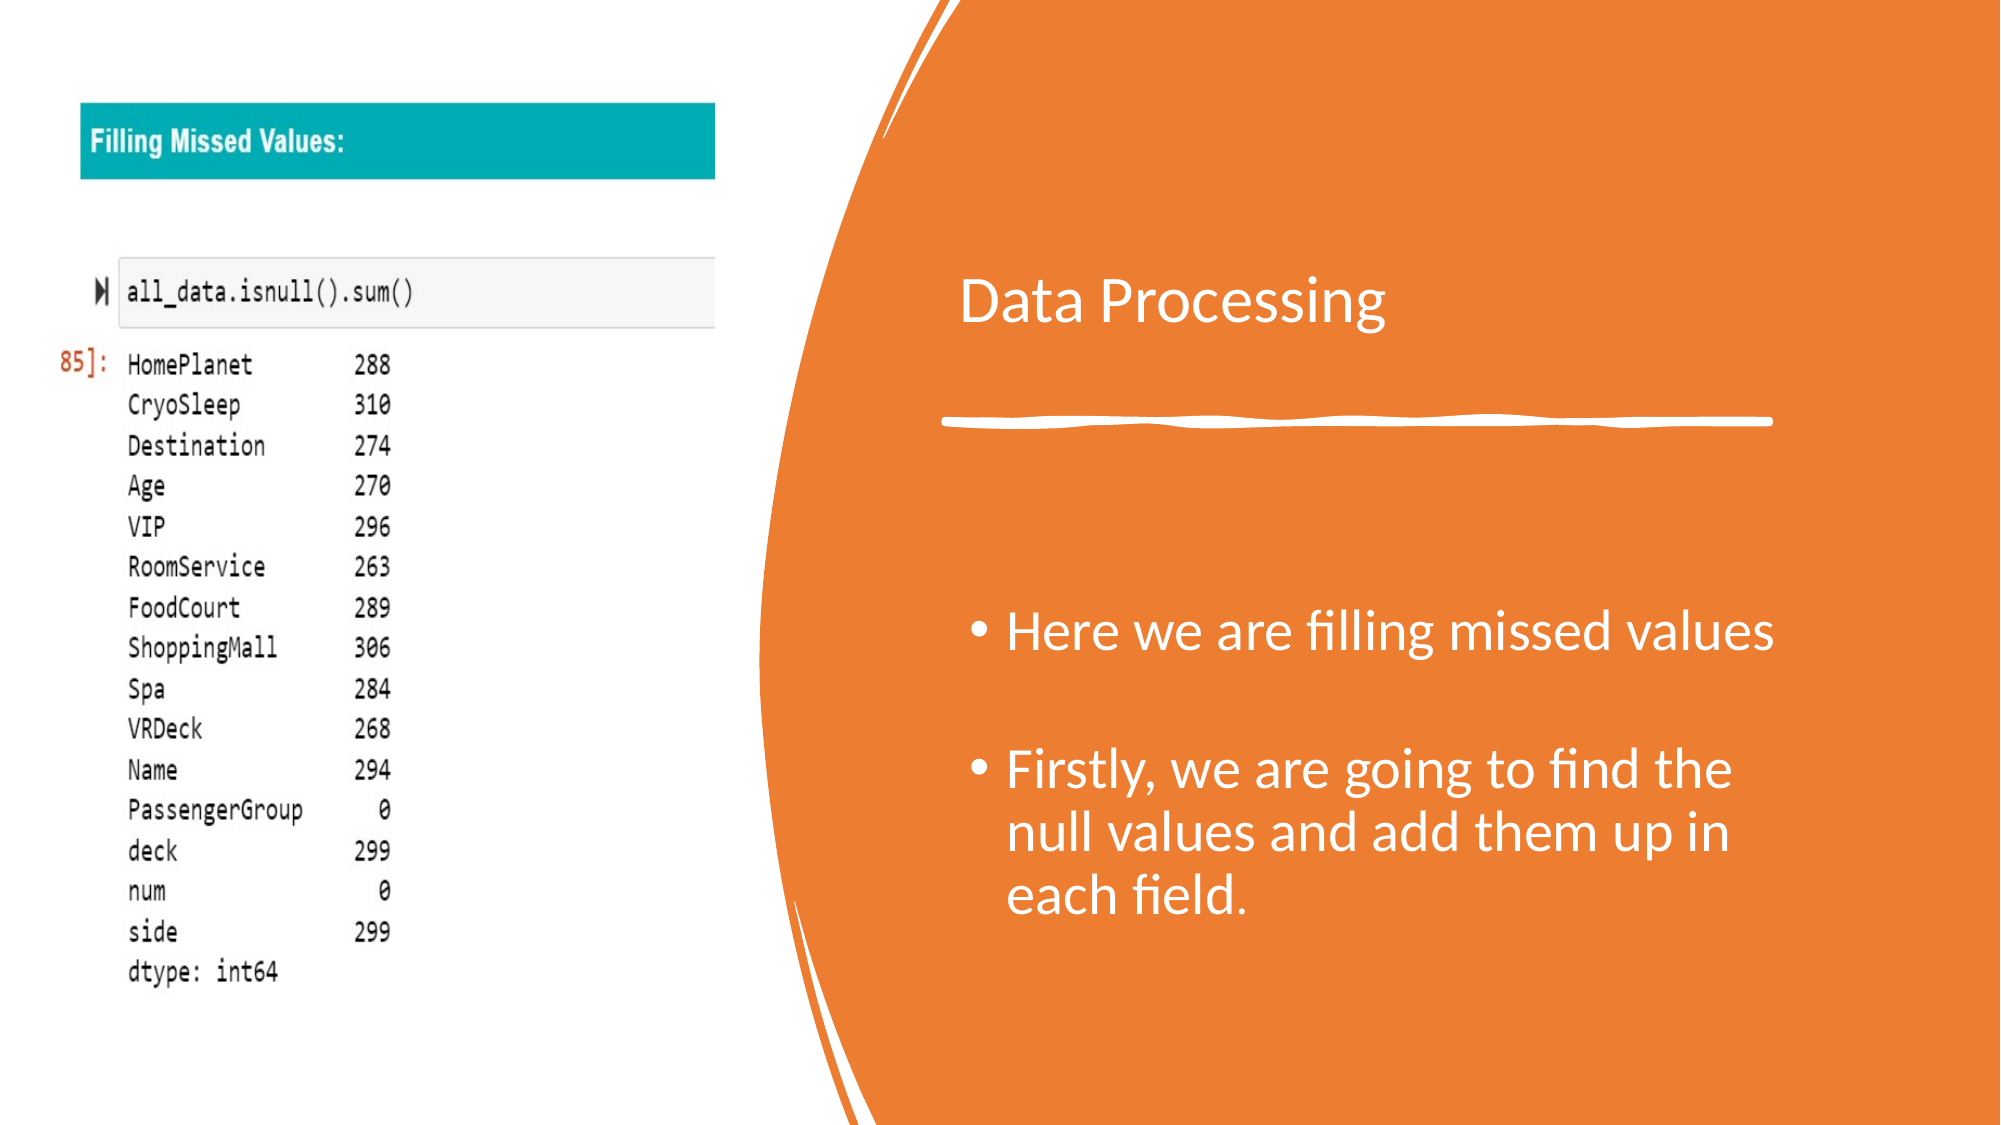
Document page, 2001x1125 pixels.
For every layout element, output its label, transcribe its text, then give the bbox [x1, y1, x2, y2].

text_box Data Processing [944, 248, 1713, 343]
text_box Here we are filling missed values Firstly, we are going to find the null values and add them up in each field. [944, 458, 1841, 1020]
picture [61, 81, 715, 1020]
text_box [889, 0, 960, 125]
text_box [943, 416, 1771, 427]
text_box [759, 0, 2000, 1125]
text_box [0, 0, 939, 1125]
